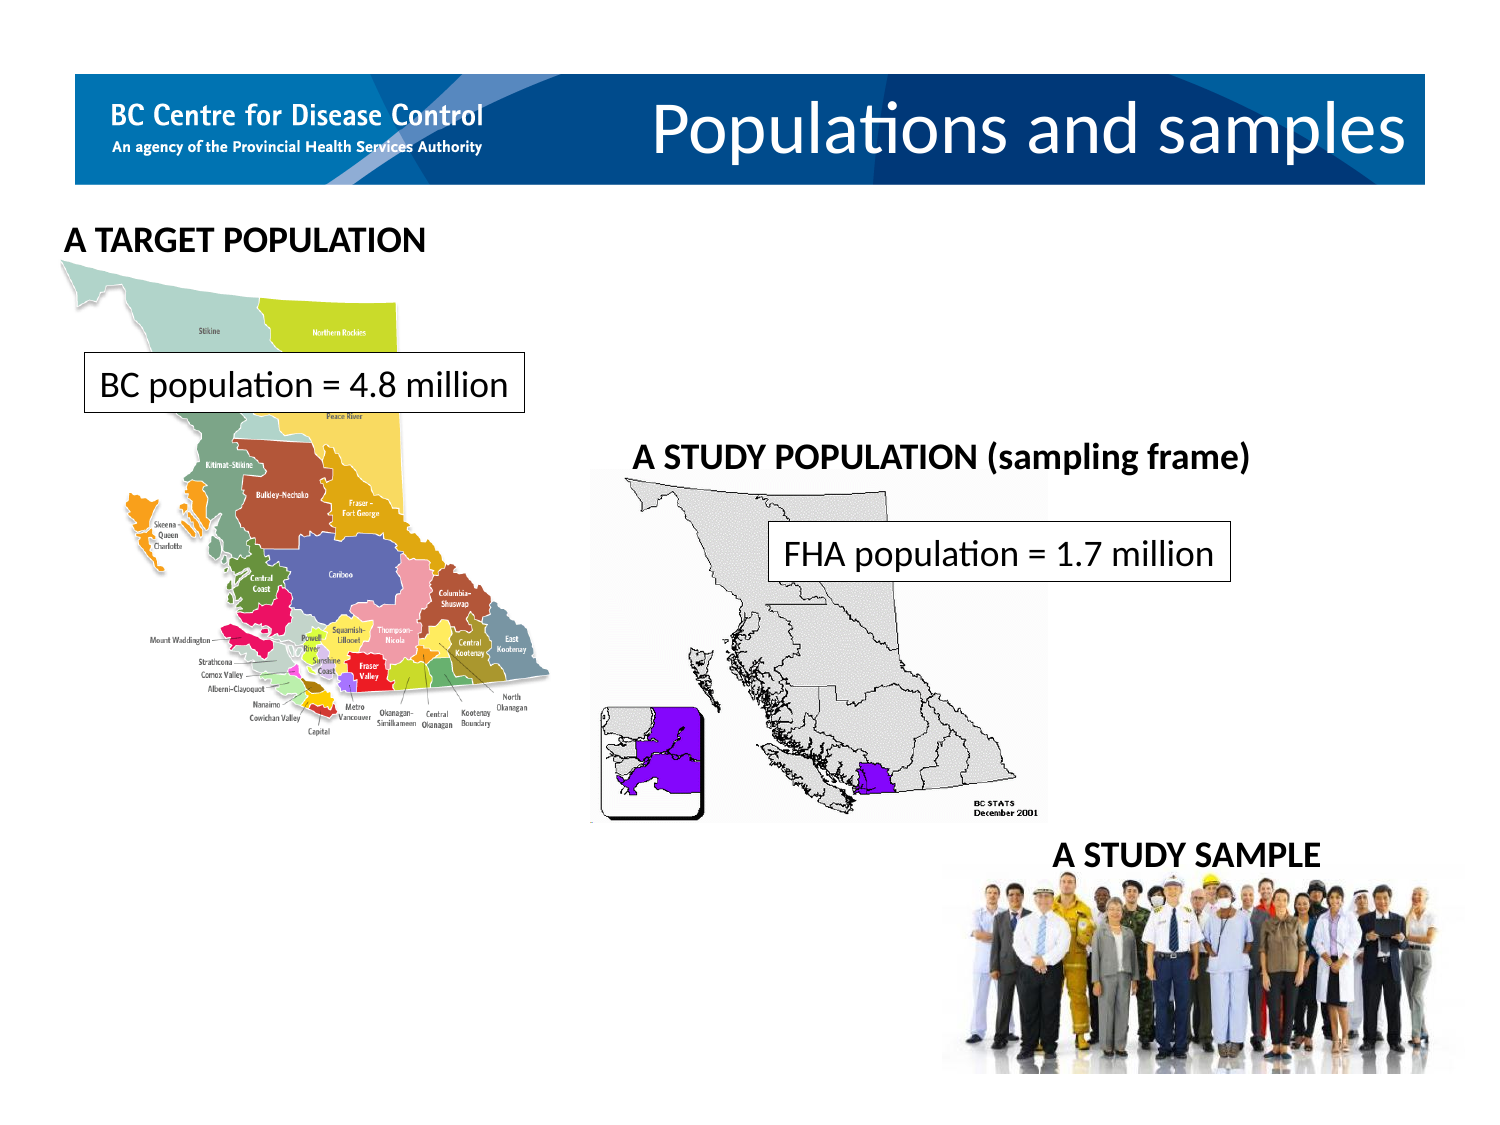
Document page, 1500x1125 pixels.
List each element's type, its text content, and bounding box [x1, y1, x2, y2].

list Populations and samples [532, 76, 1422, 183]
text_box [46, 208, 551, 752]
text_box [942, 822, 1465, 1074]
picture [75, 74, 1425, 185]
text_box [590, 424, 1270, 823]
